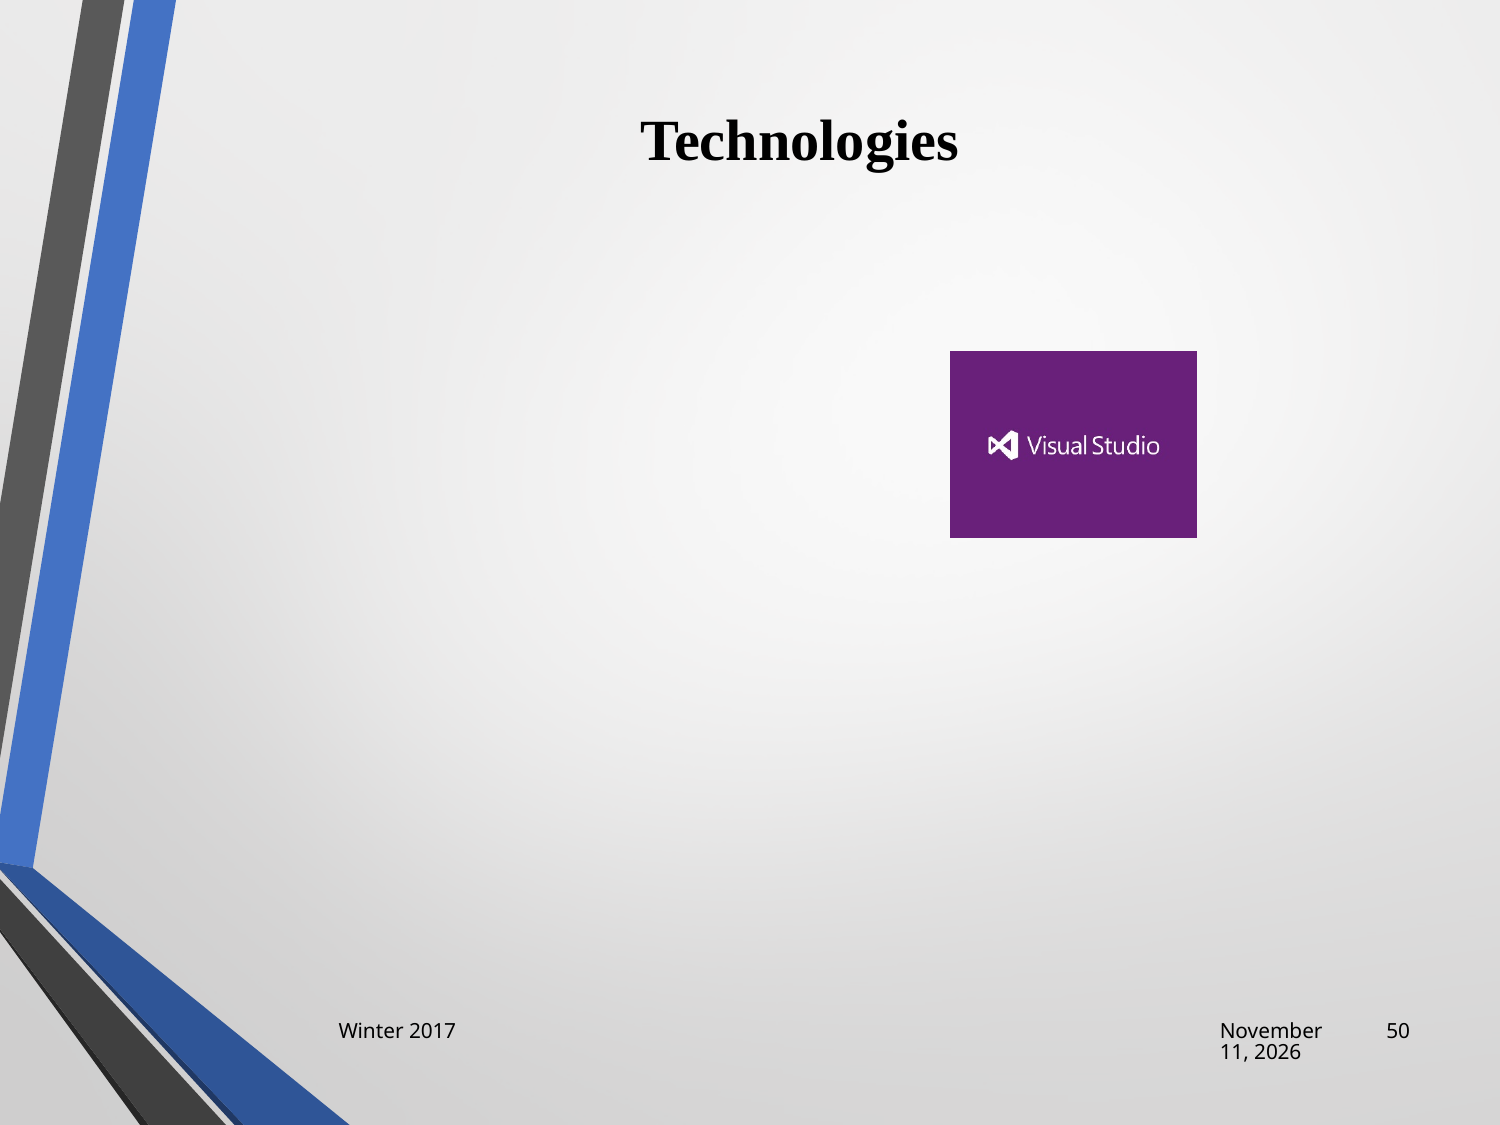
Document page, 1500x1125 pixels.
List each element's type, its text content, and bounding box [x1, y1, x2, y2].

title Technologies [375, 75, 1225, 200]
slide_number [1204, 1001, 1346, 1062]
footer Winter 2017 [323, 1001, 1196, 1062]
slide_number 50 [1354, 1001, 1425, 1062]
picture [949, 351, 1198, 538]
